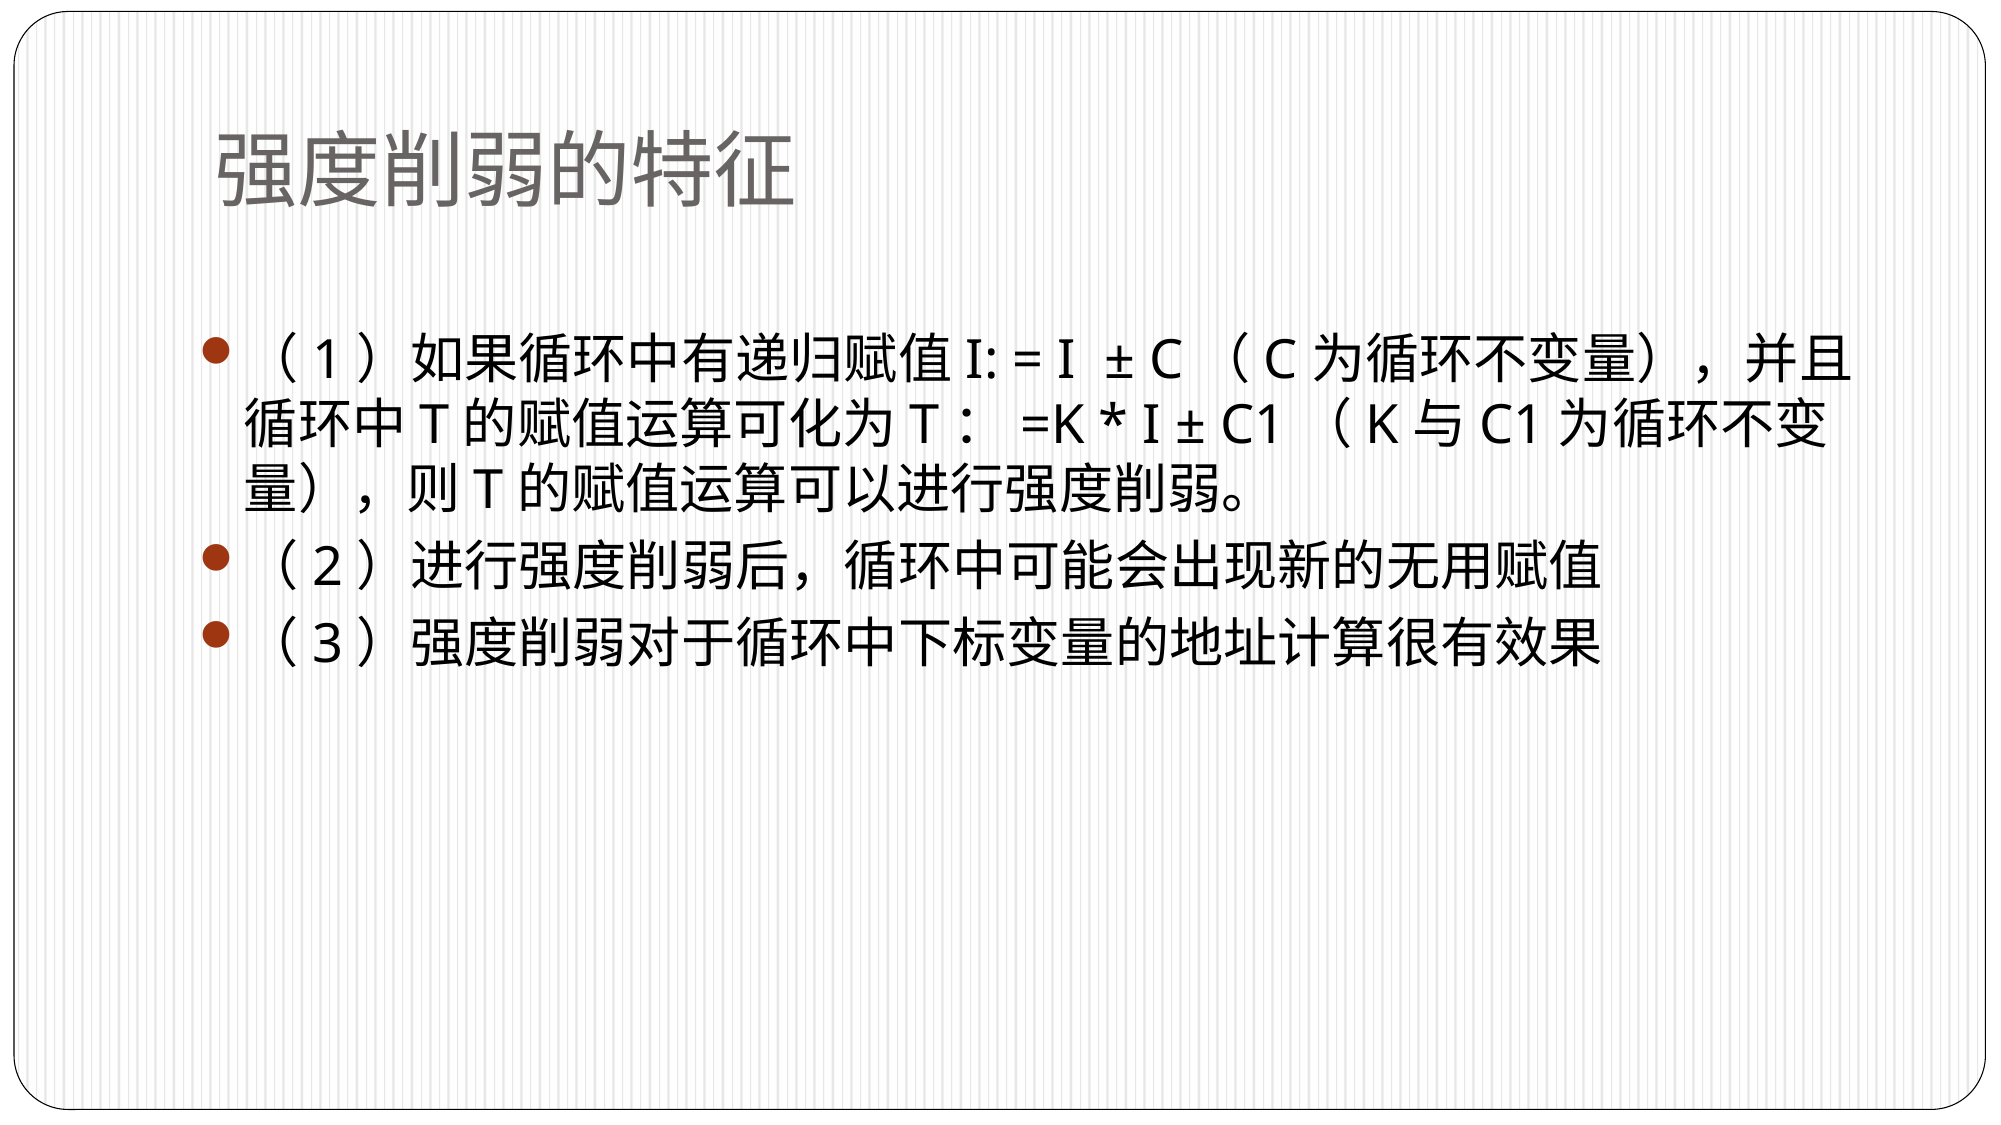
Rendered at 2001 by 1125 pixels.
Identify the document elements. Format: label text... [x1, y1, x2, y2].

title 强度削弱的特征 [200, 45, 1900, 233]
list （1）如果循环中有递归赋值I: = I ± C（C为循环不变量），并且循环中T的赋值运算可化为T：=K * I ± C1（K与C1为循环不变量），则T的赋值运算可以进行强度削弱。 （2）进行强度削弱后，循环中可能会出现新的无用赋值 （3）强度削弱对于循环中下标变量的地址计算很有效果 [184, 316, 1885, 1067]
